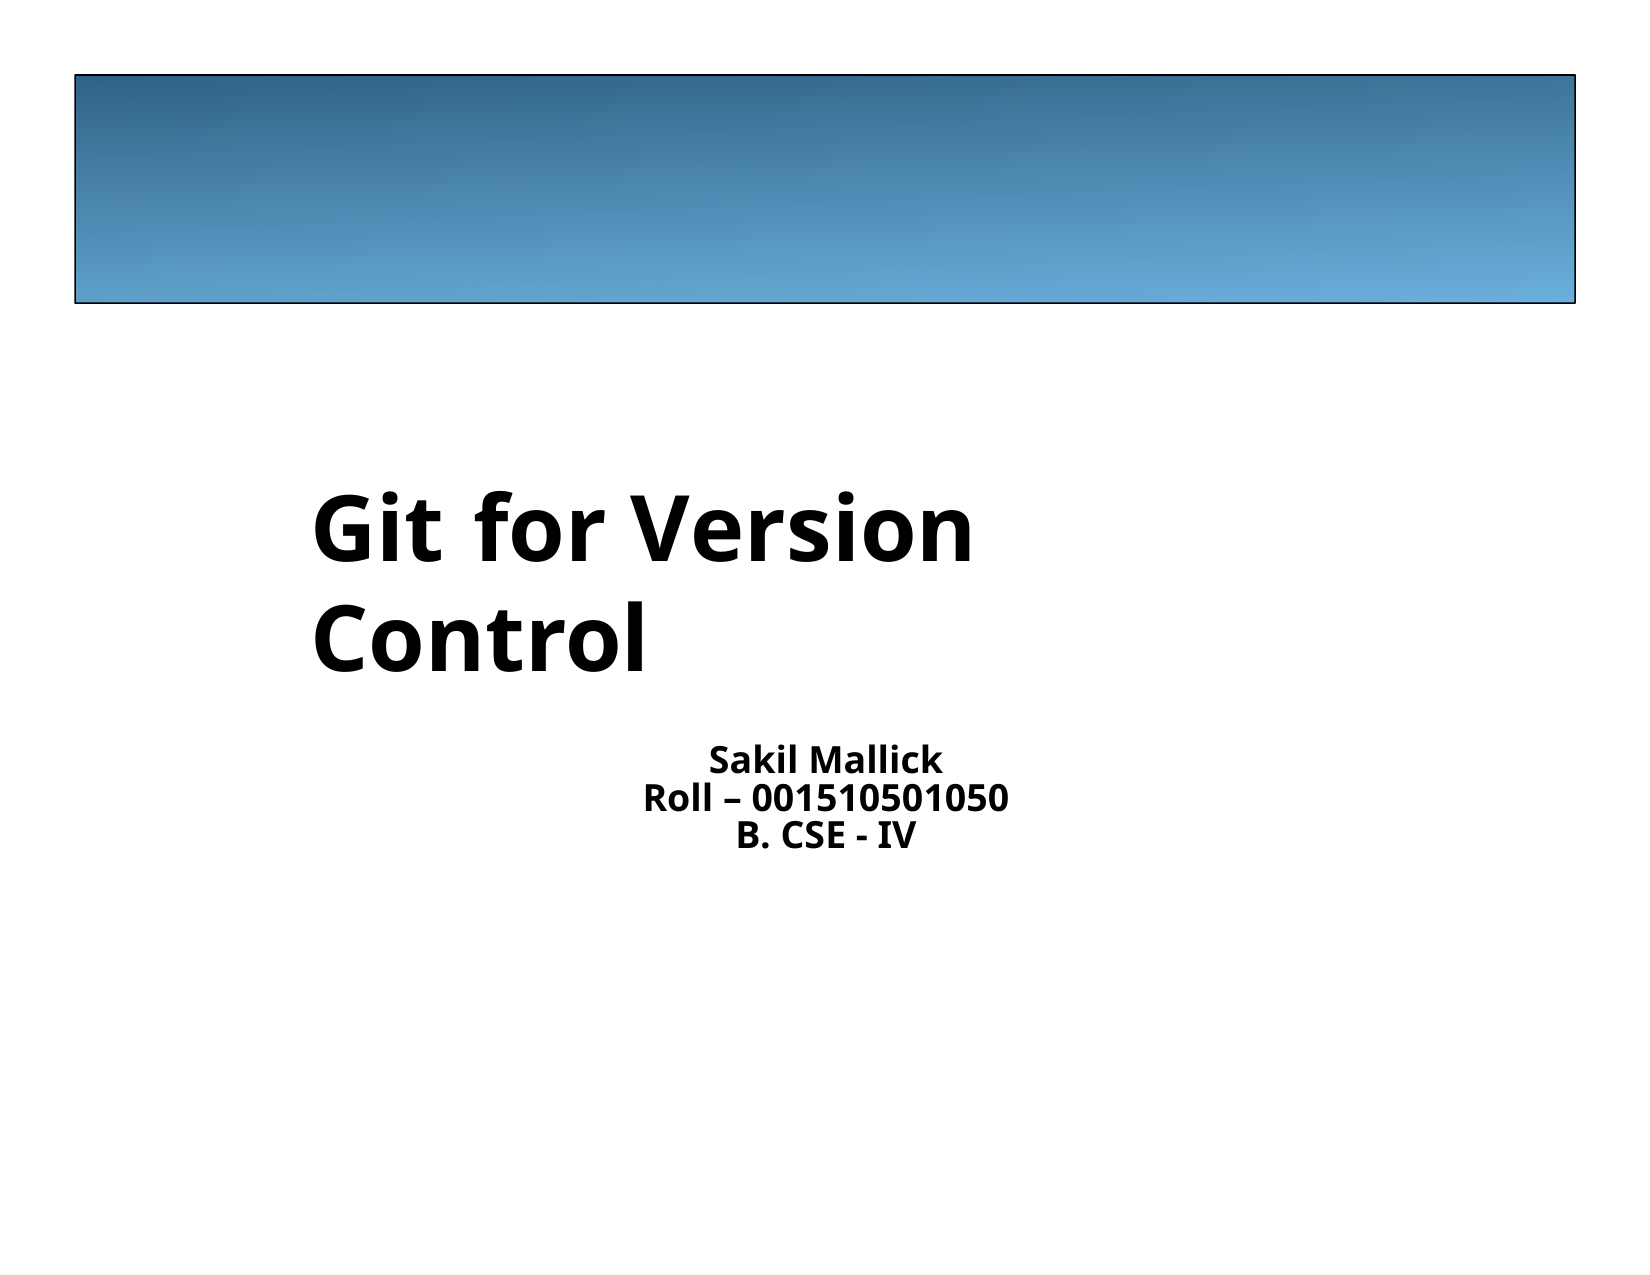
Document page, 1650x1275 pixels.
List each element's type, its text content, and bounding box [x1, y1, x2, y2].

text_box Sakil Mallick Roll – 001510501050 B. CSE - IV [514, 742, 1137, 857]
text_box [75, 75, 1576, 304]
title Git for Version Control [308, 467, 1343, 690]
